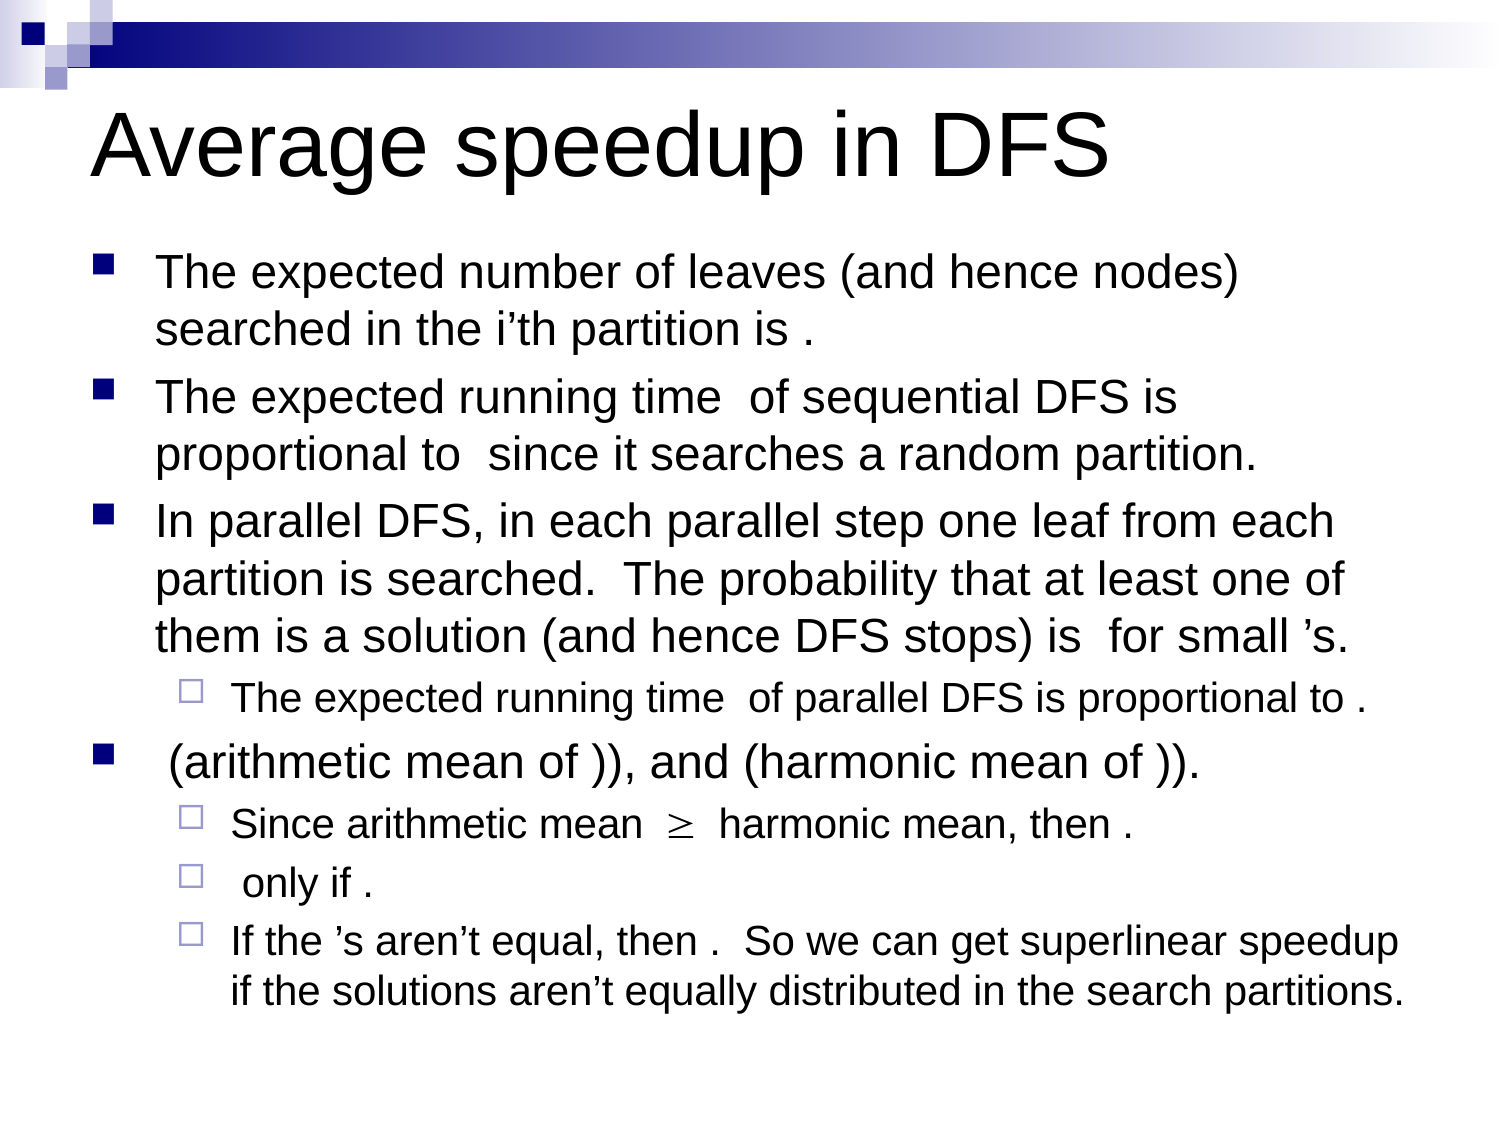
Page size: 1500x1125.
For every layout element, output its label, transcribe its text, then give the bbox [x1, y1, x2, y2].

title Average speedup in DFS [75, 75, 1425, 205]
